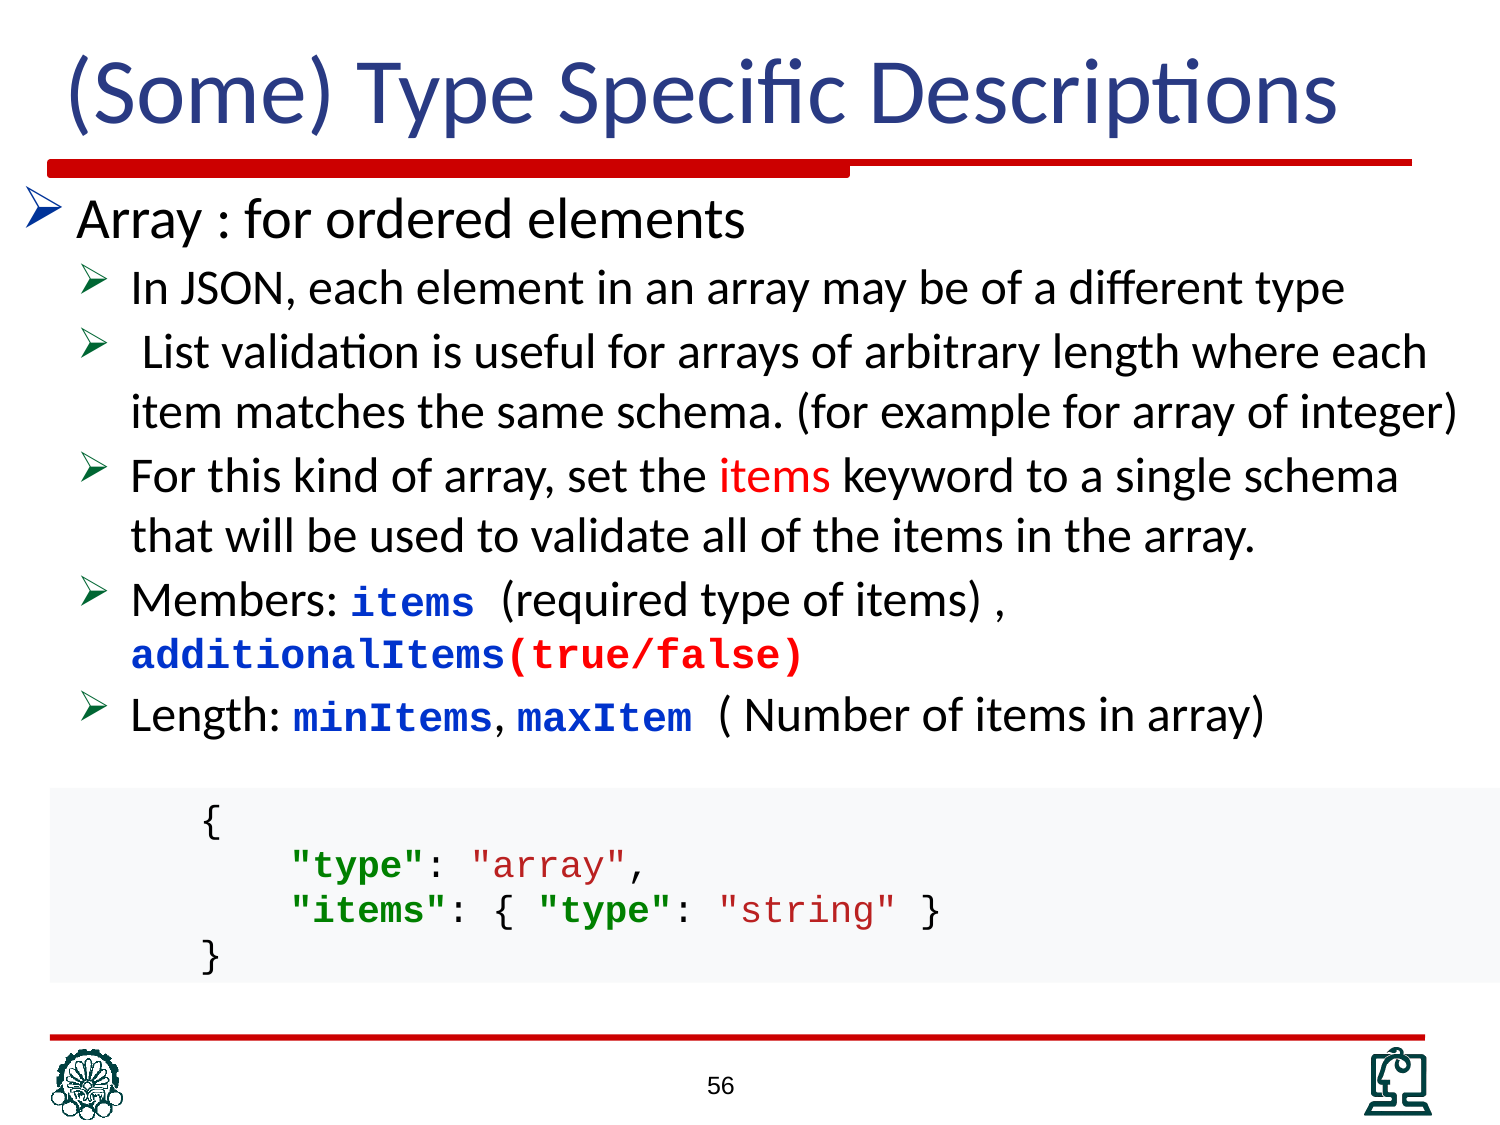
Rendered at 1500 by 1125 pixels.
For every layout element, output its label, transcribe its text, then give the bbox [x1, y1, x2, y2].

picture [1362, 1046, 1438, 1119]
text_box Array : for ordered elements In JSON, each element in an array may be of a different type List validation is useful for arrays of arbitrary length where each item matches the same schema. (for example for array of integer) For this kind of array, set the items keyword to a single schema that will be used to validate all of the items in the array. Members: items (required type of items) , additionalItems(true/false) Length: minItems, maxItem ( Number of items in array) [5, 172, 1500, 1046]
text_box (Some) Type Specific Descriptions [49, 24, 1438, 150]
text_box 56 [649, 1062, 750, 1103]
picture [50, 1047, 125, 1122]
text_box { "type": "array", "items": { "type": "string" } } [49, 787, 1500, 983]
